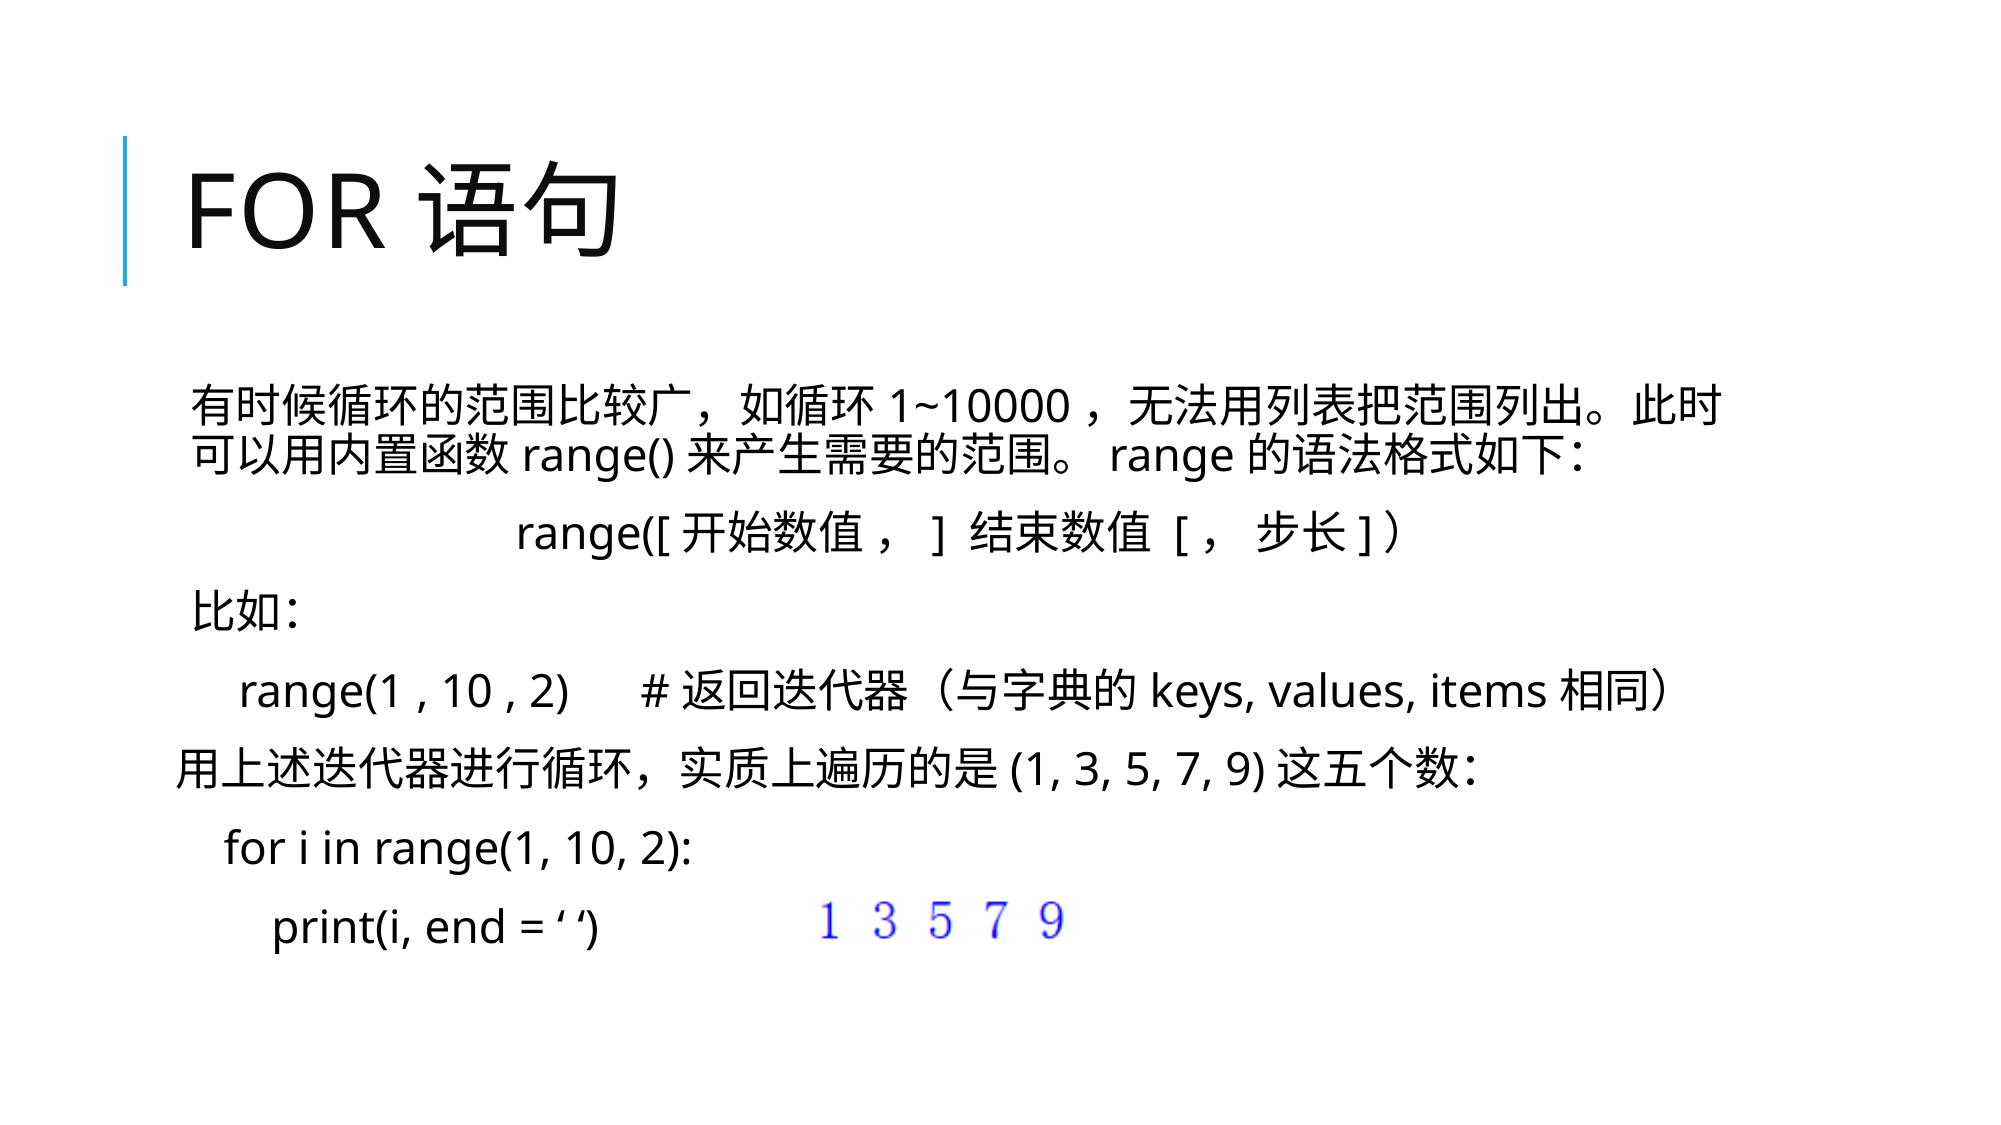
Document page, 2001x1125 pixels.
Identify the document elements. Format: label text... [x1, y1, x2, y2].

picture [818, 890, 1078, 949]
list 有时候循环的范围比较广，如循环1~10000，无法用列表把范围列出。此时可以用内置函数range()来产生需要的范围。range的语法格式如下： range([开始数值 ，] 结束数值 [， 步长]） 比如： range(1 , 10 , 2) #返回迭代器（与字典的keys, values, items相同） 用上述迭代器进行循环，实质上遍历的是(1, 3, 5, 7, 9)这五个数： for i in range(1, 10, 2): print(i, end = ‘ ‘) [168, 375, 1763, 1035]
title FOR语句 [168, 96, 1763, 342]
